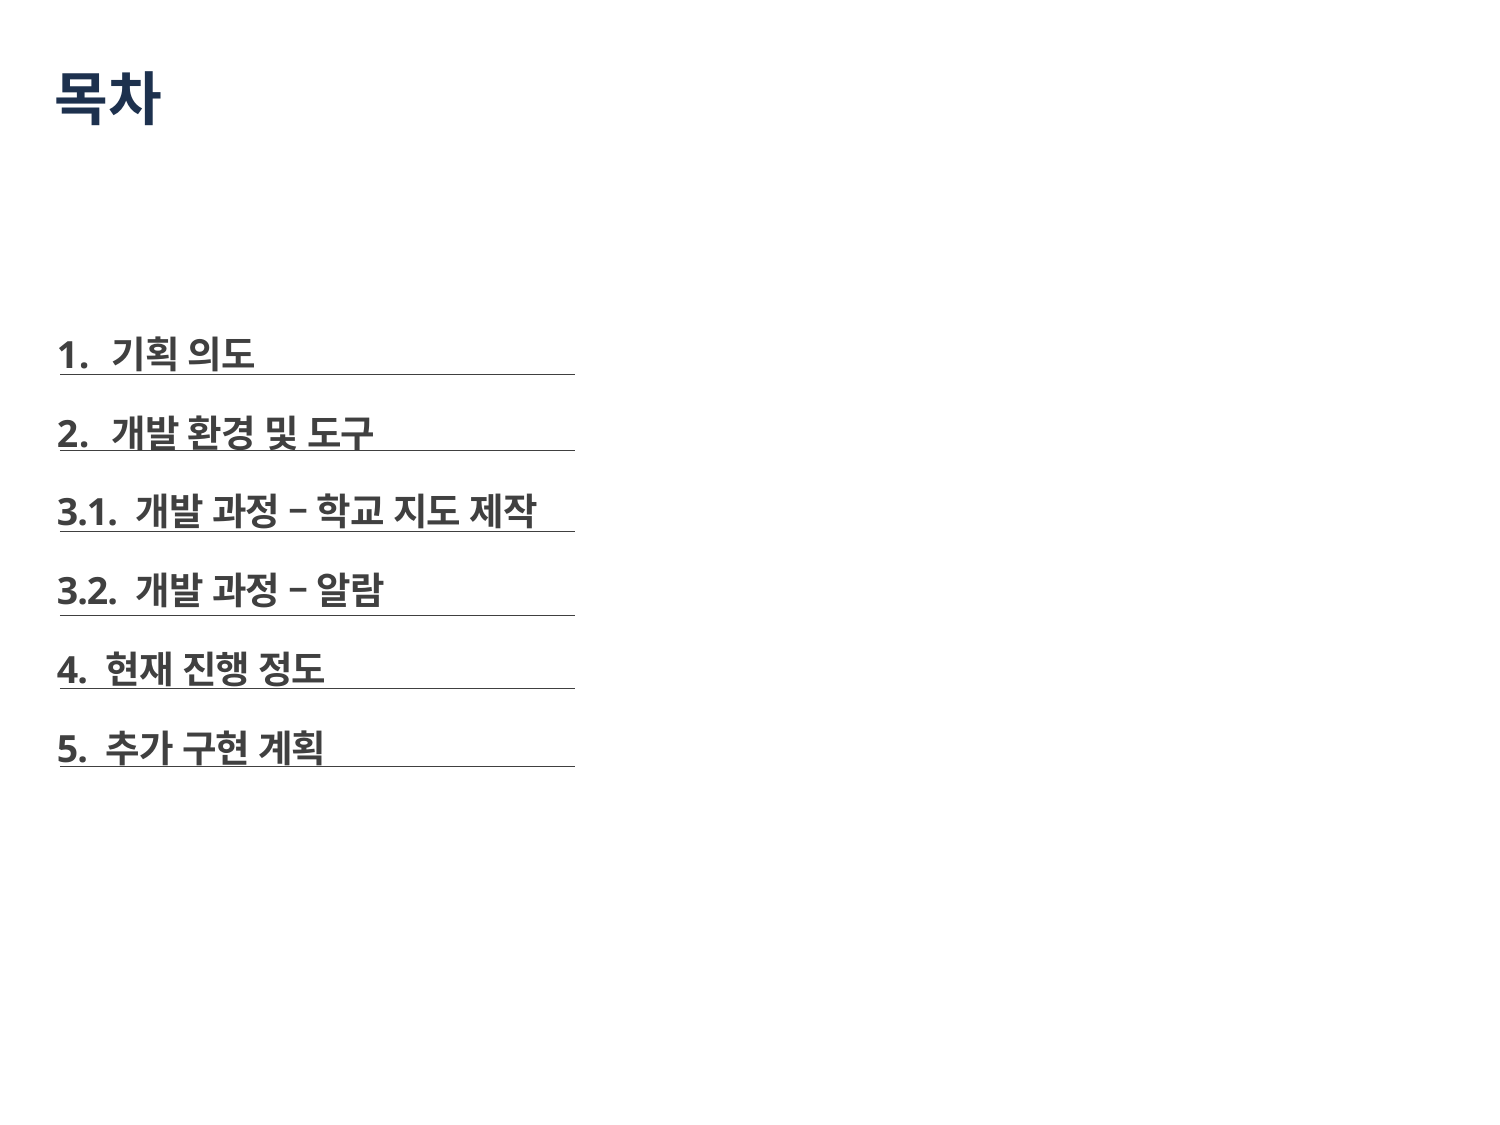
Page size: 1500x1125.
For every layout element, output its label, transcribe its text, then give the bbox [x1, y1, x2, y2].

text_box 기획 의도 개발 환경 및 도구 3.1. 개발 과정 – 학교 지도 제작 3.2. 개발 과정 – 알람 4. 현재 진행 정도 5. 추가 구현 계획 [41, 289, 891, 1064]
title 목차 [39, 24, 1440, 170]
